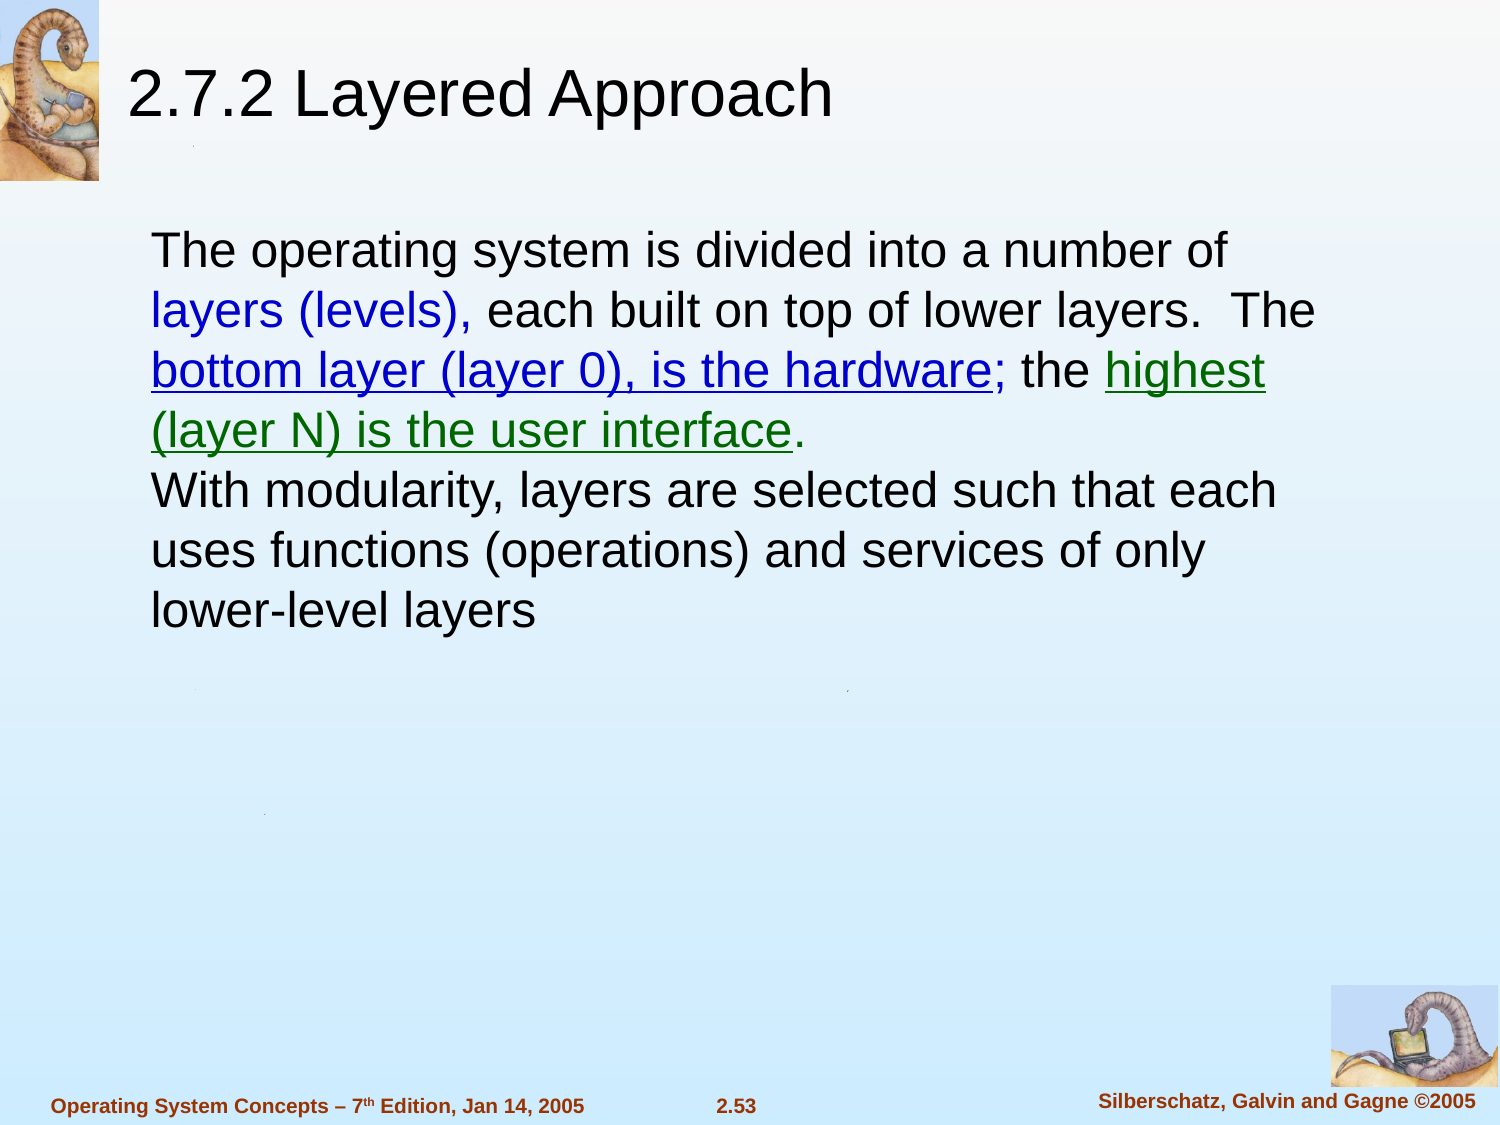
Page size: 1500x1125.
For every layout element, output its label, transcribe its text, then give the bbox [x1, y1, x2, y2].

list The operating system is divided into a number of layers (levels), each built on top of lower layers. The bottom layer (layer 0), is the hardware; the highest (layer N) is the user interface. With modularity, layers are selected such that each uses functions (operations) and services of only lower-level layers [135, 210, 1342, 946]
picture [0, 0, 99, 181]
title 2.7.2 Layered Approach [112, 37, 1438, 138]
picture [1331, 985, 1498, 1087]
